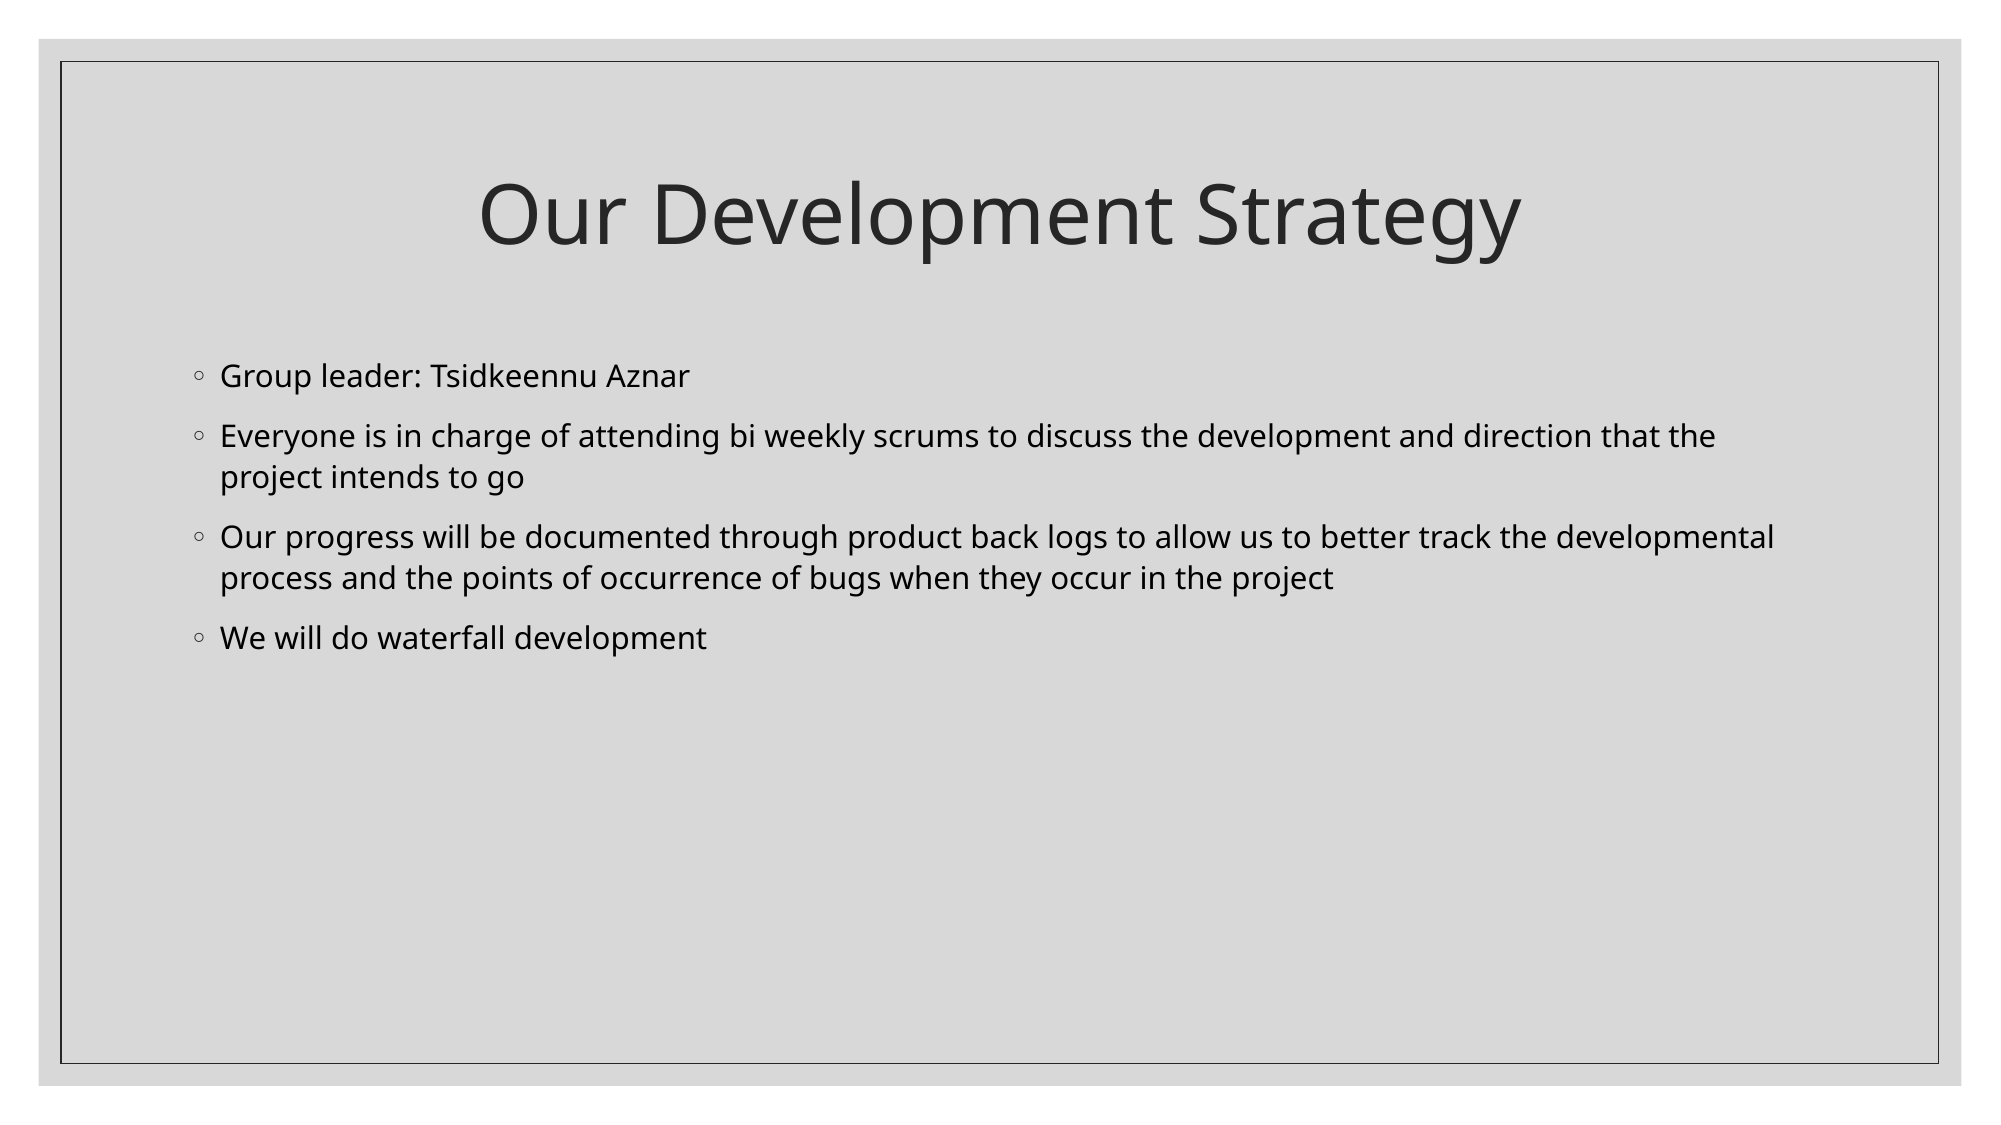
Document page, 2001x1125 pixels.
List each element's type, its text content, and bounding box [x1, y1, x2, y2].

title Our Development Strategy [174, 105, 1825, 331]
list Group leader: Tsidkeennu Aznar Everyone is in charge of attending bi weekly scrums to discuss the development and direction that the project intends to go Our progress will be documented through product back logs to allow us to better track the developmental process and the points of occurrence of bugs when they occur in the project We will do waterfall development [174, 345, 1825, 977]
